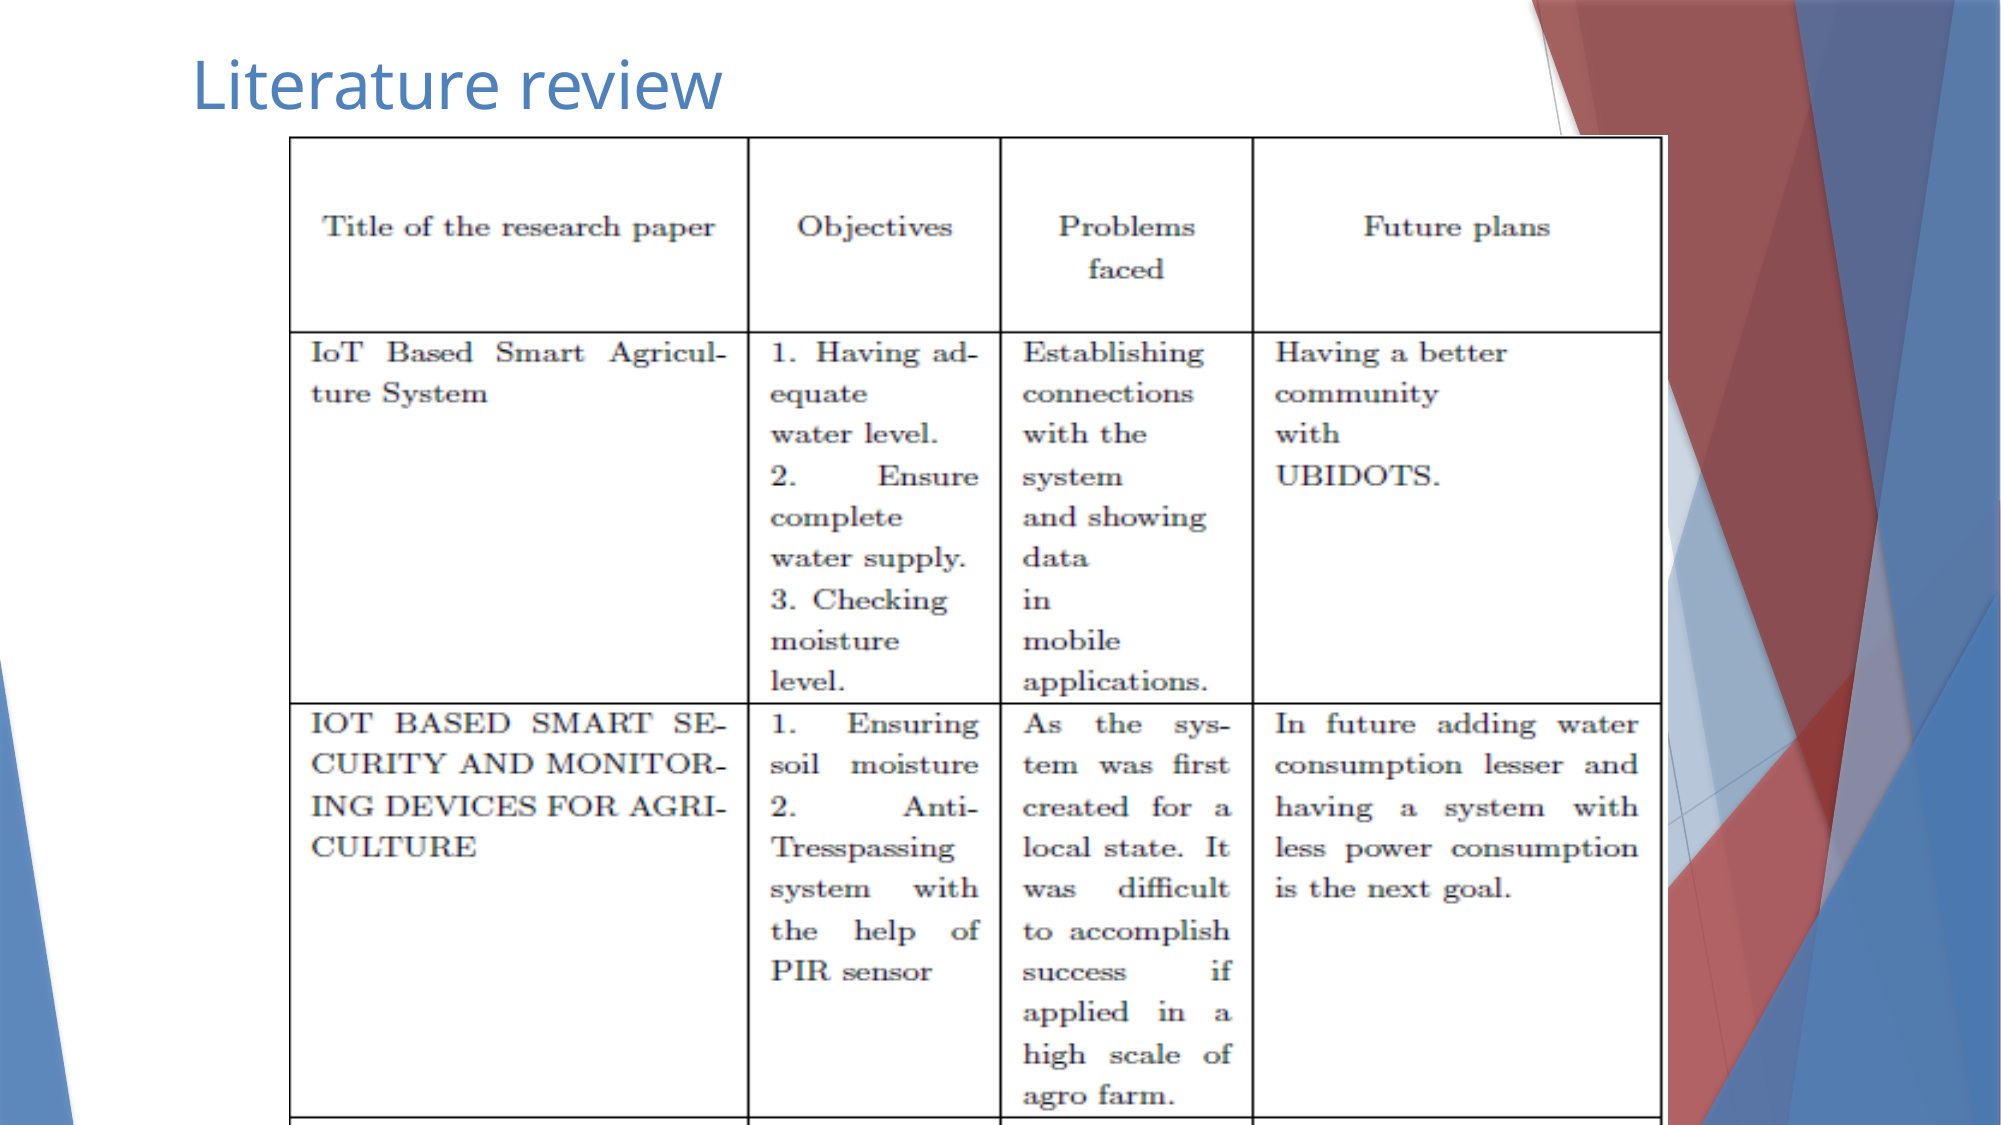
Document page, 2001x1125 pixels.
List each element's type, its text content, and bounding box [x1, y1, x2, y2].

title Literature review [176, 34, 1639, 133]
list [288, 135, 1668, 1125]
